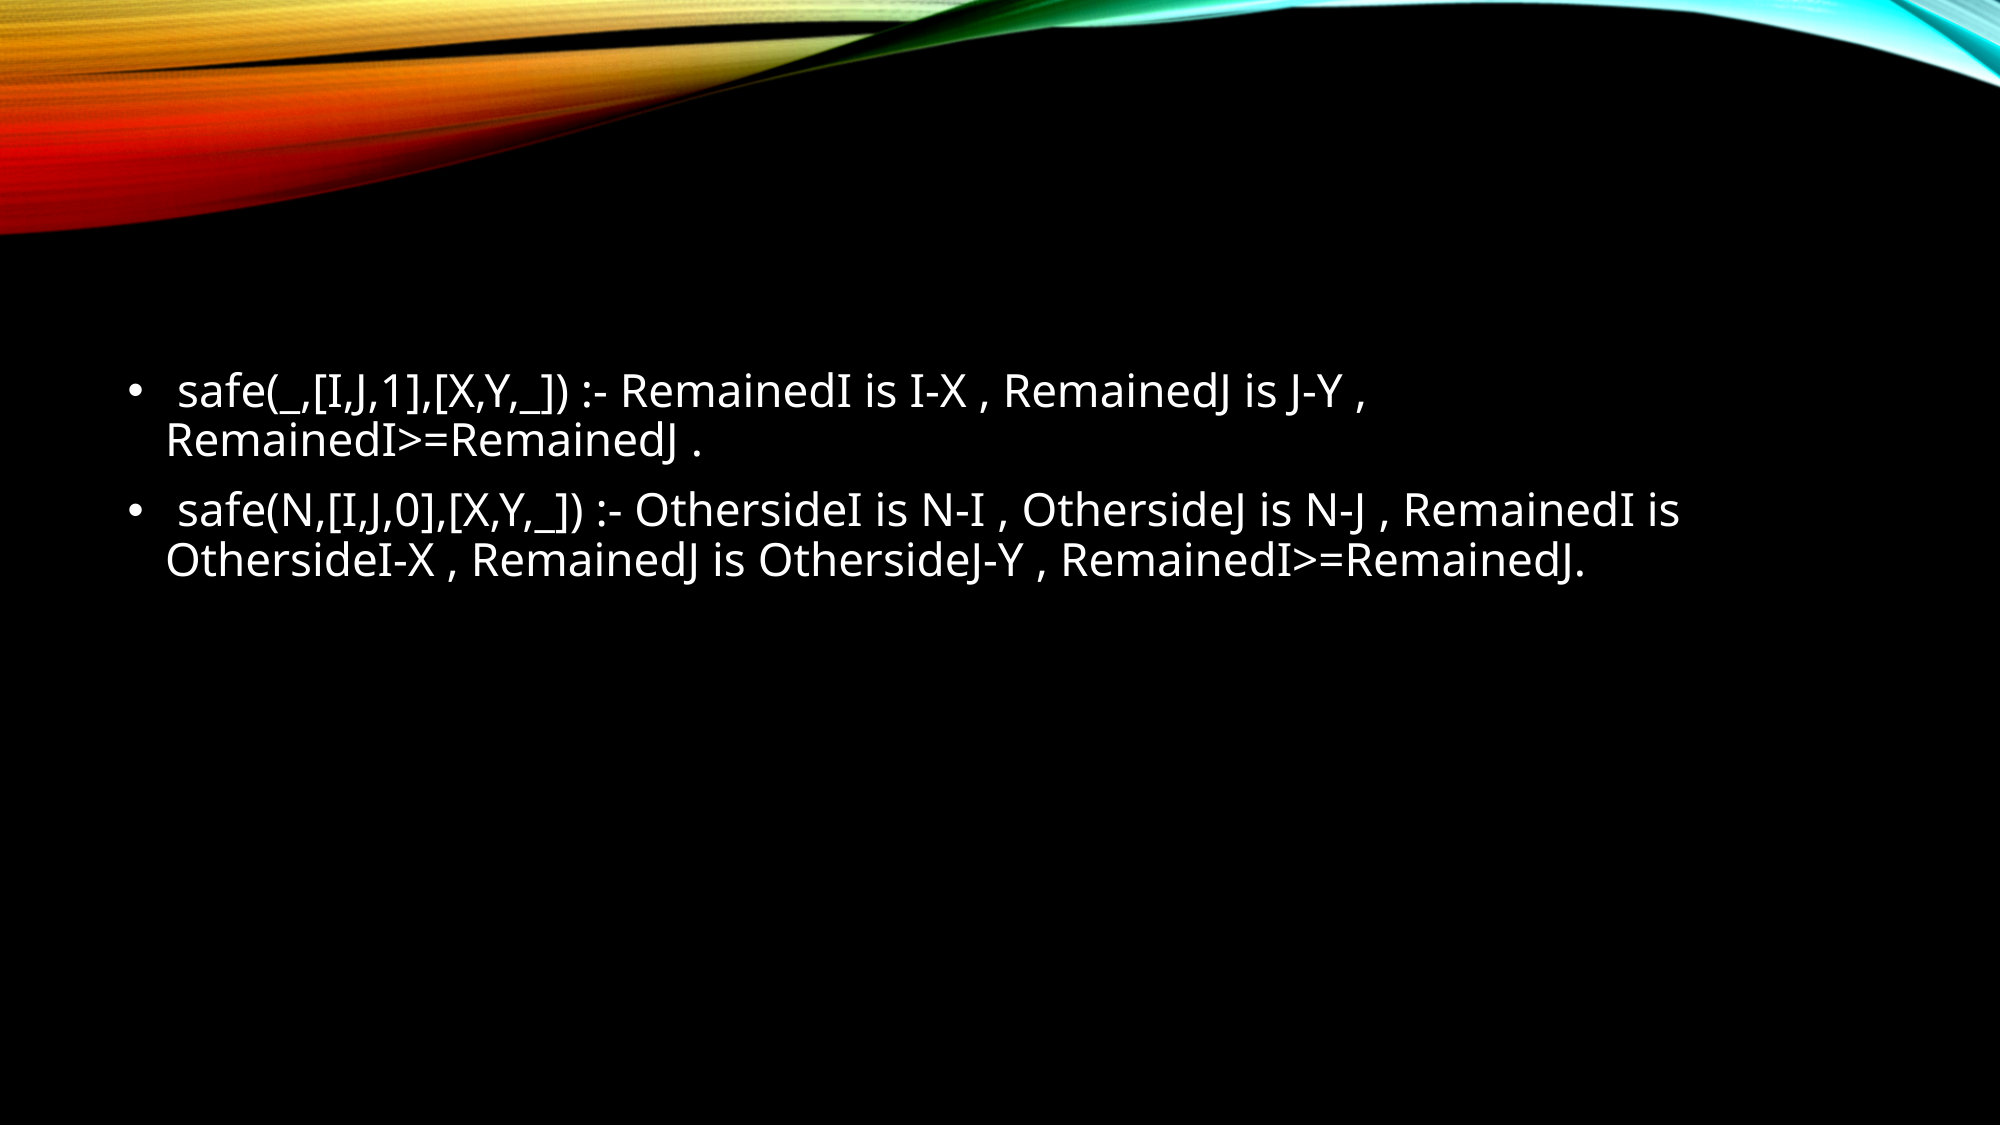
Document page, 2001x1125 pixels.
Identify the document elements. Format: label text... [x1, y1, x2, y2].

list safe(_,[I,J,1],[X,Y,_]) :- RemainedI is I-X , RemainedJ is J-Y , RemainedI>=RemainedJ . safe(N,[I,J,0],[X,Y,_]) :- OthersideI is N-I , OthersideJ is N-J , RemainedI is OthersideI-X , RemainedJ is OthersideJ-Y , RemainedI>=RemainedJ. [112, 360, 1888, 1021]
picture [0, 0, 2000, 237]
